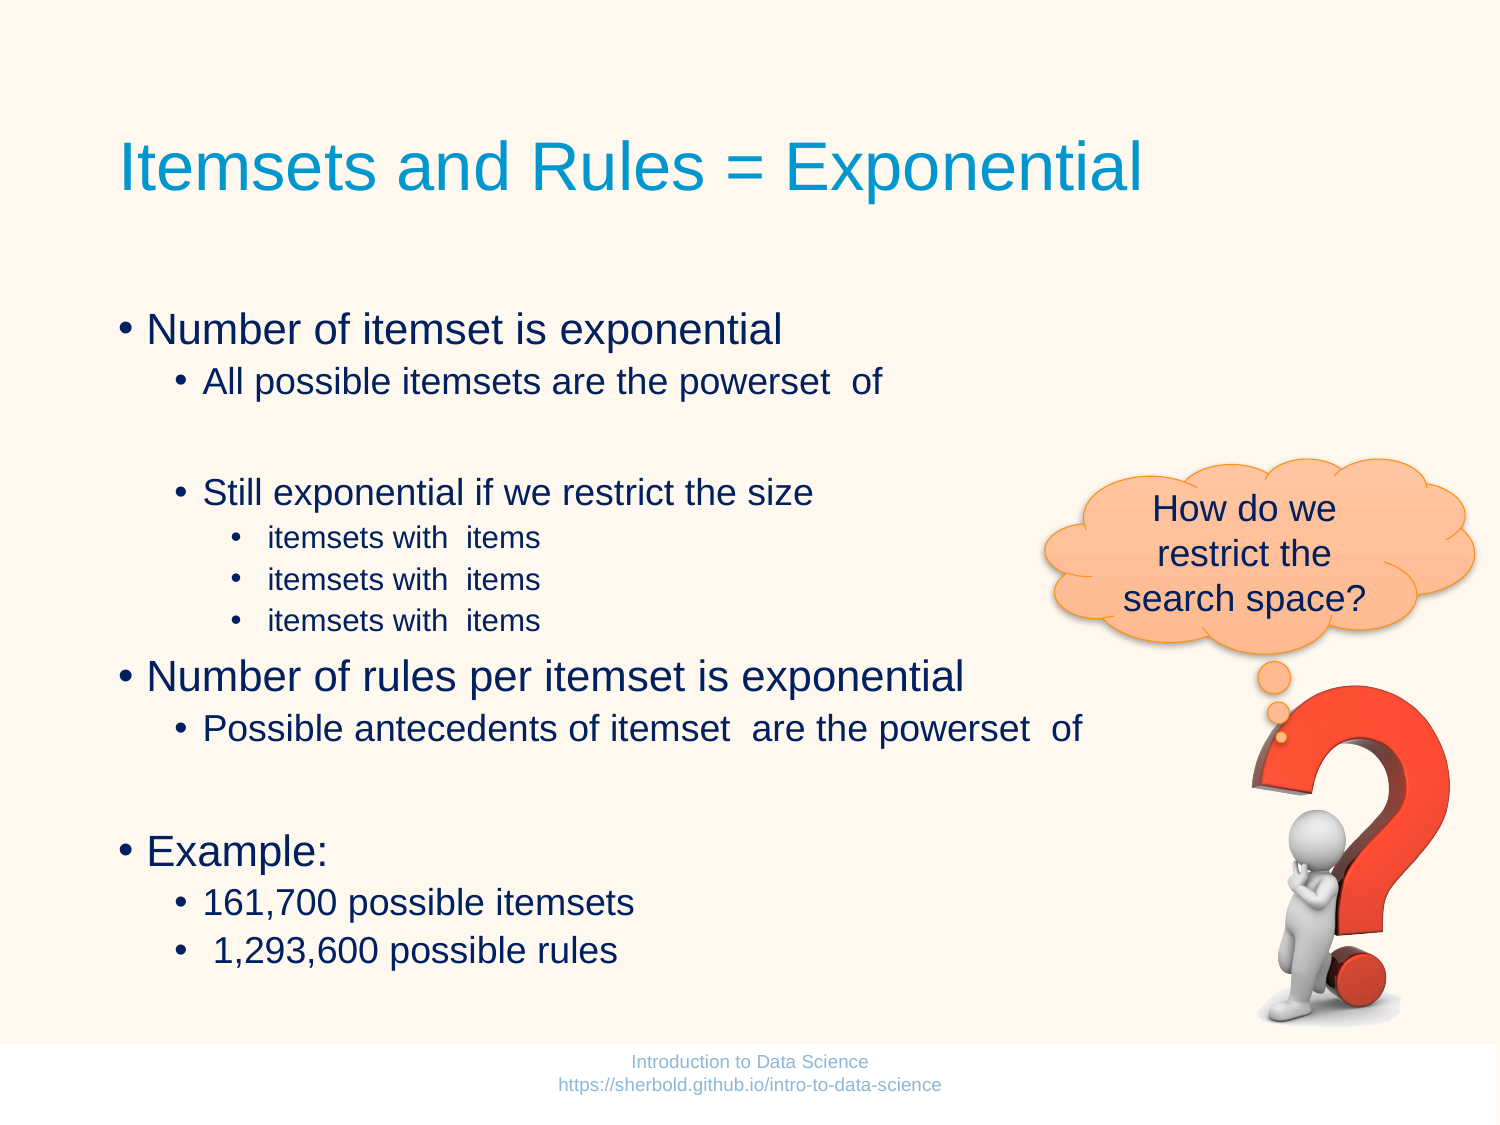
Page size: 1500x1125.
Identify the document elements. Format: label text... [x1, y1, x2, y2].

title Itemsets and Rules = Exponential [103, 59, 1397, 278]
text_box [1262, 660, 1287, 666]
footer Introduction to Data Science https://sherbold.github.io/intro-to-data-science [496, 1042, 1004, 1103]
text_box How do we restrict the search space? [1044, 458, 1476, 655]
picture [1197, 668, 1492, 1060]
